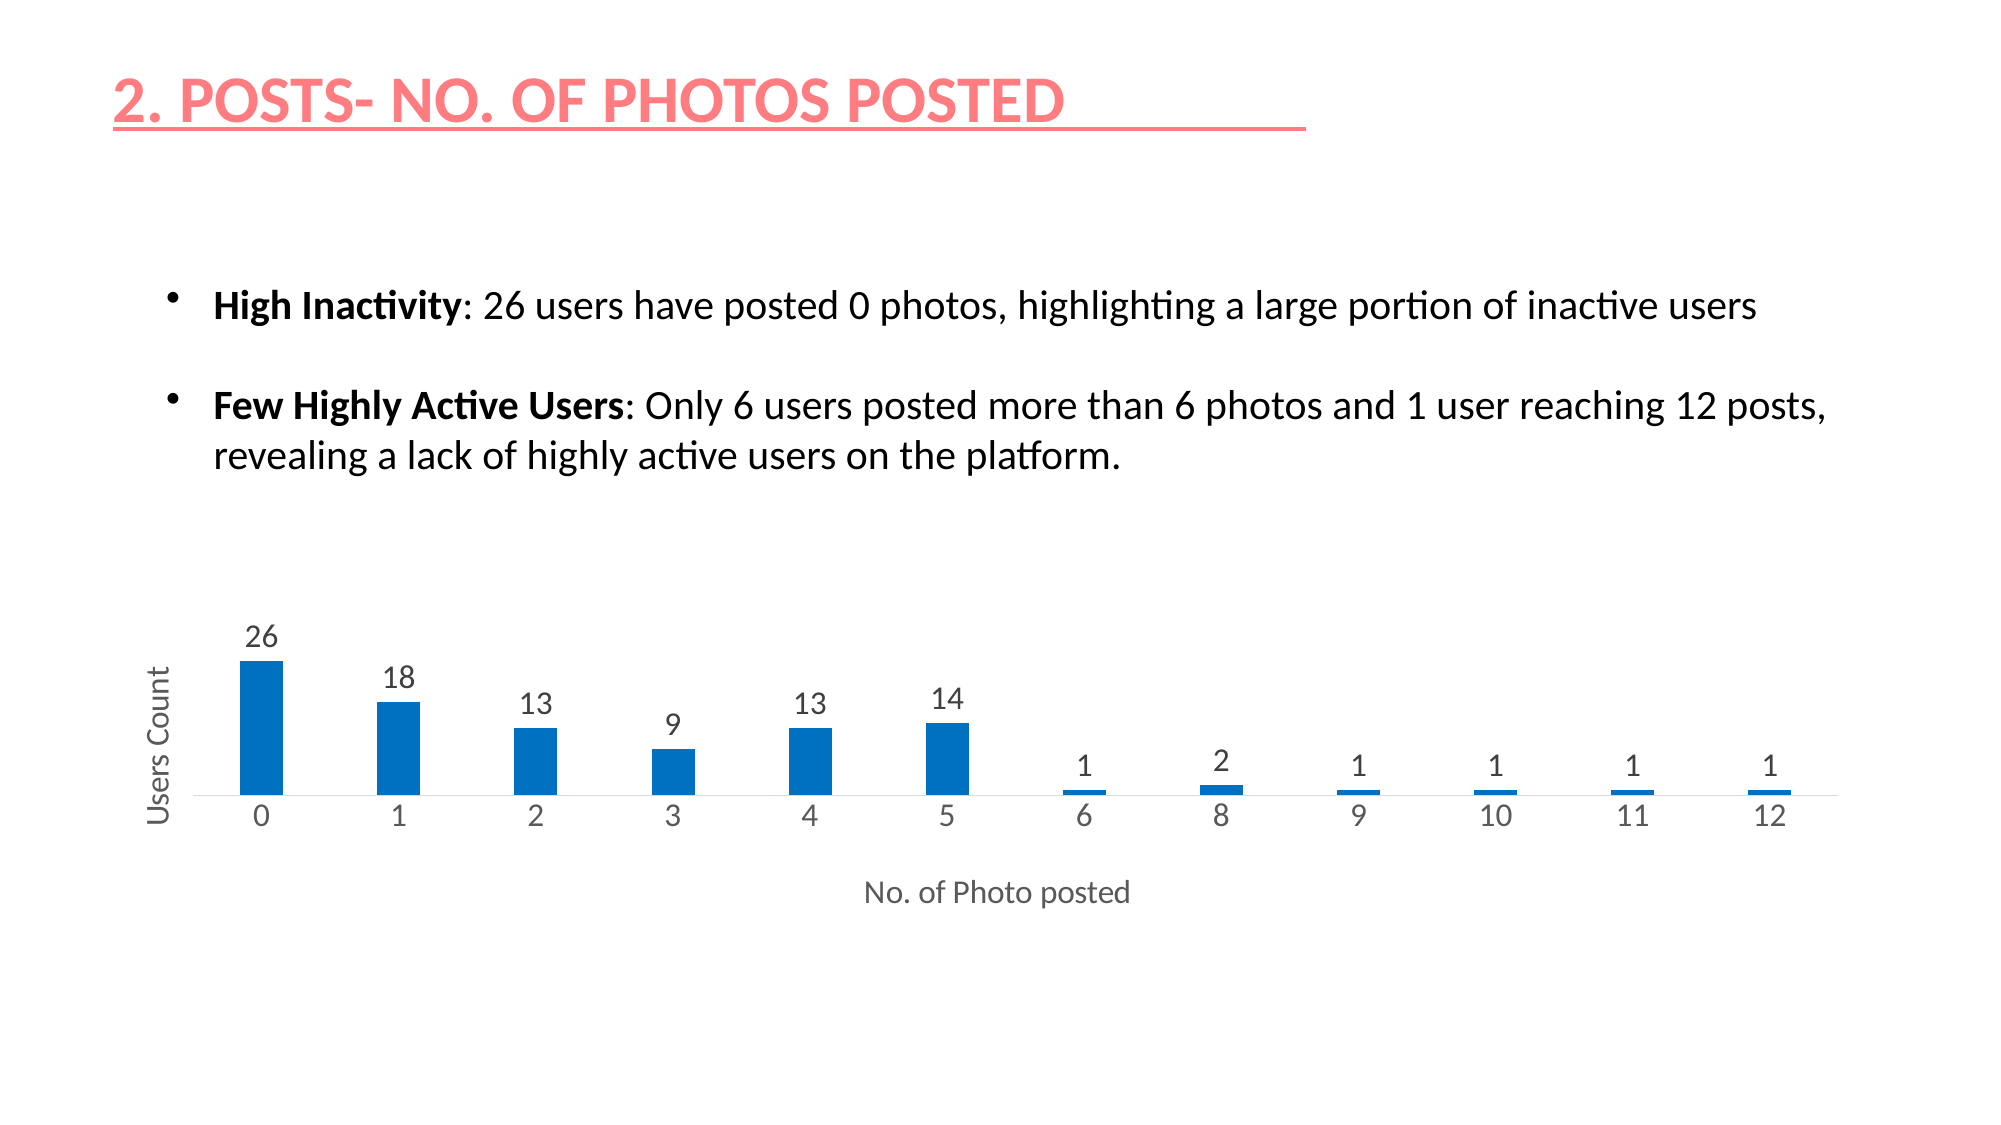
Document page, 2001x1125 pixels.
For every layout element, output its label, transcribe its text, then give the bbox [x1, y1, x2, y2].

text_box High Inactivity: 26 users have posted 0 photos, highlighting a large portion of inactive users Few Highly Active Users: Only 6 users posted more than 6 photos and 1 user reaching 12 posts, revealing a lack of highly active users on the platform. [114, 270, 1886, 486]
chart [114, 611, 1868, 925]
text_box 2. POSTS- NO. OF PHOTOS POSTED [97, 48, 1781, 144]
